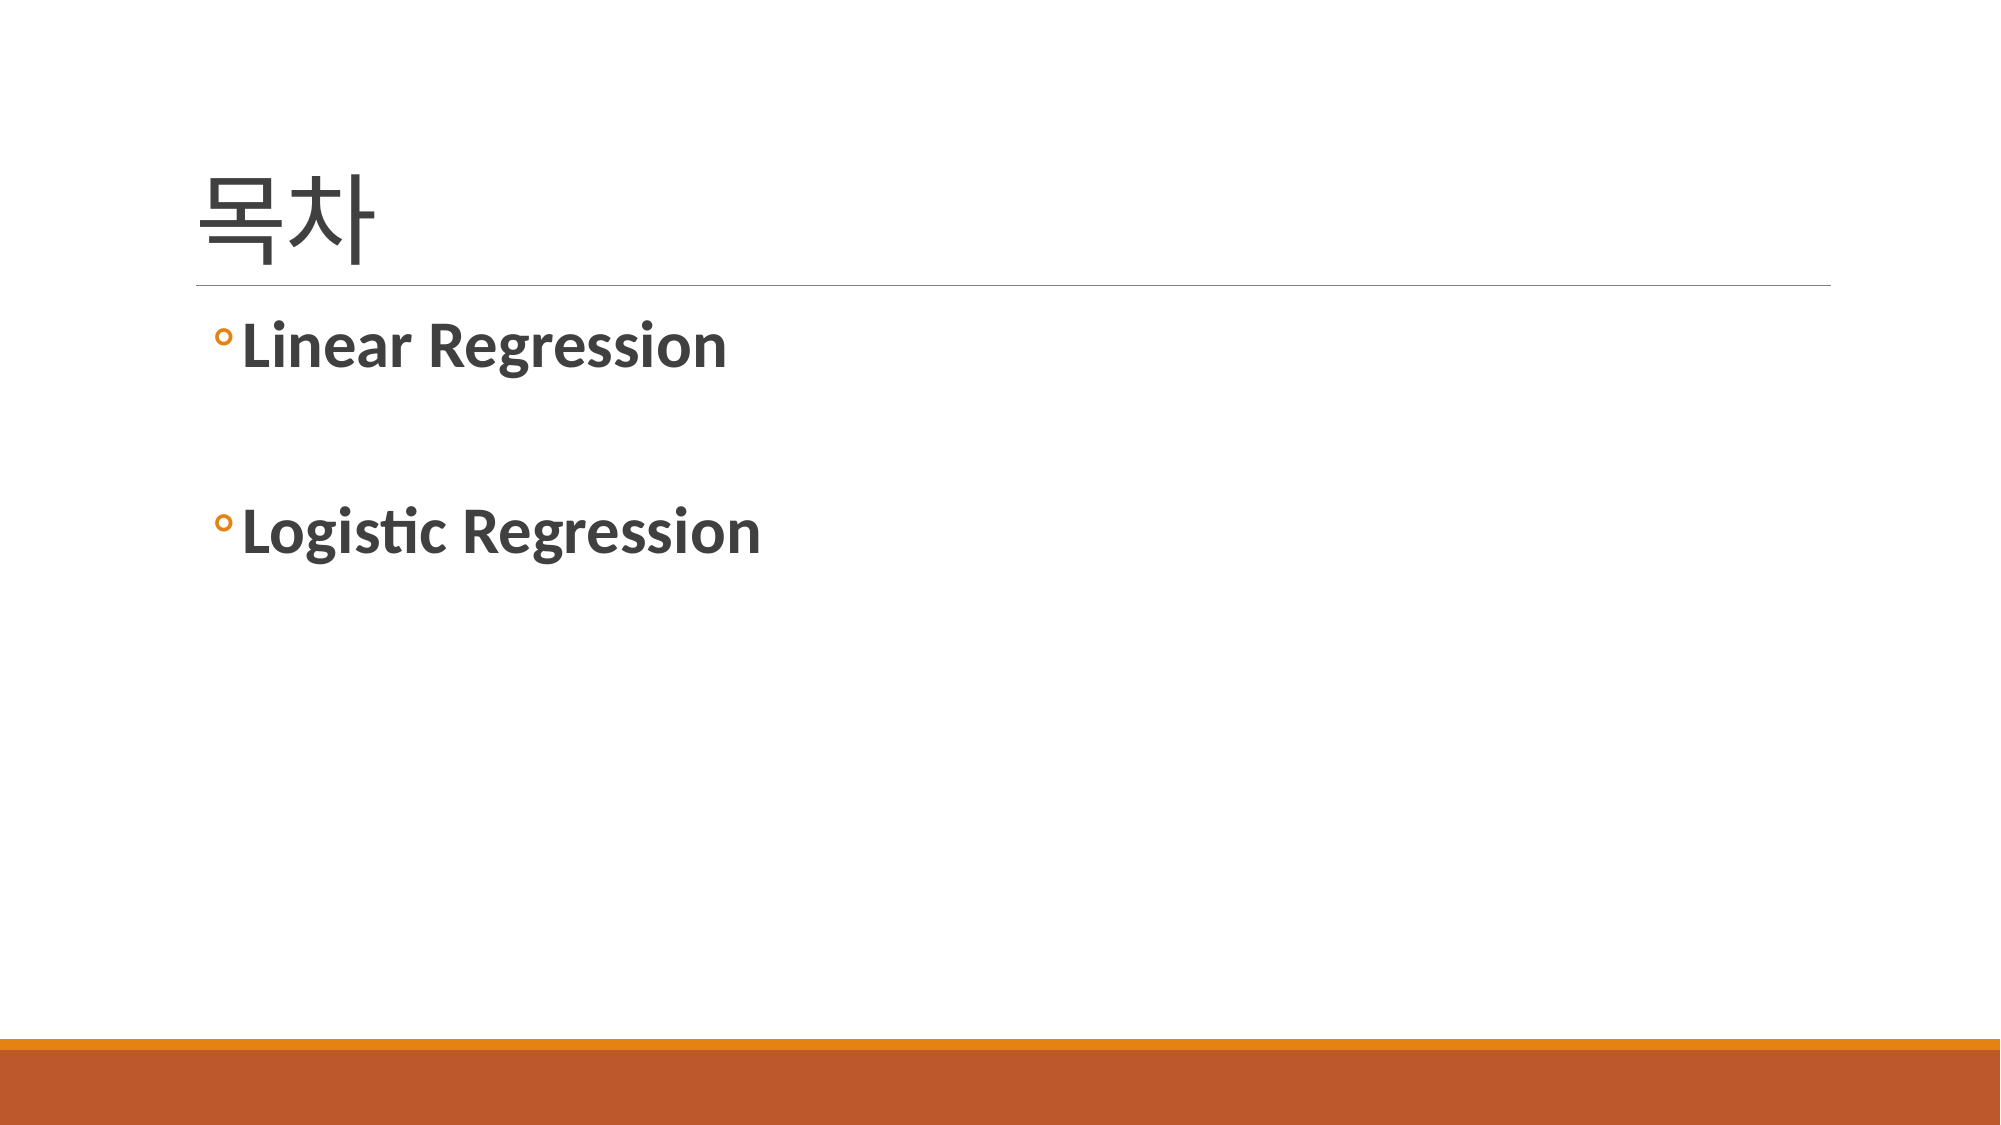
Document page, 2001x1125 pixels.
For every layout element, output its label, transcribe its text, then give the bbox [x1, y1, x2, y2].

list Linear Regression Logistic Regression [180, 302, 1830, 963]
title 목차 [180, 47, 1830, 285]
